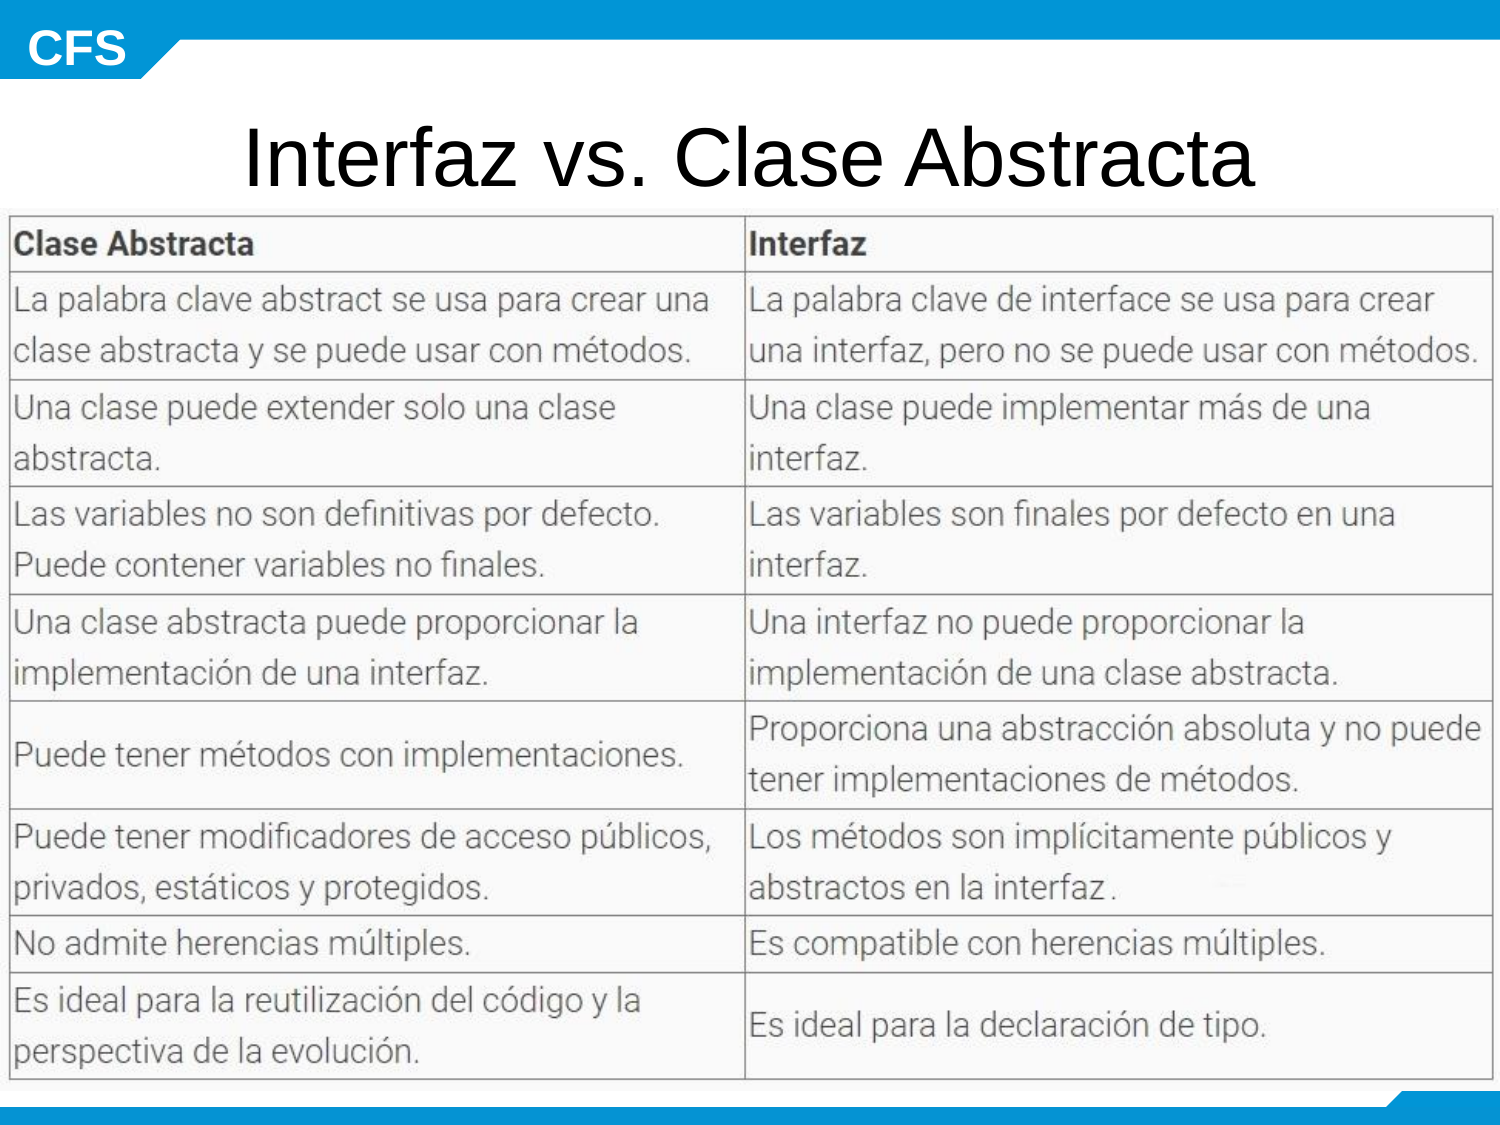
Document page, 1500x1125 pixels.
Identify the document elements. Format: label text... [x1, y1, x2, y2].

picture [0, 208, 1500, 1091]
title Interfaz vs. Clase Abstracta [51, 97, 1449, 206]
